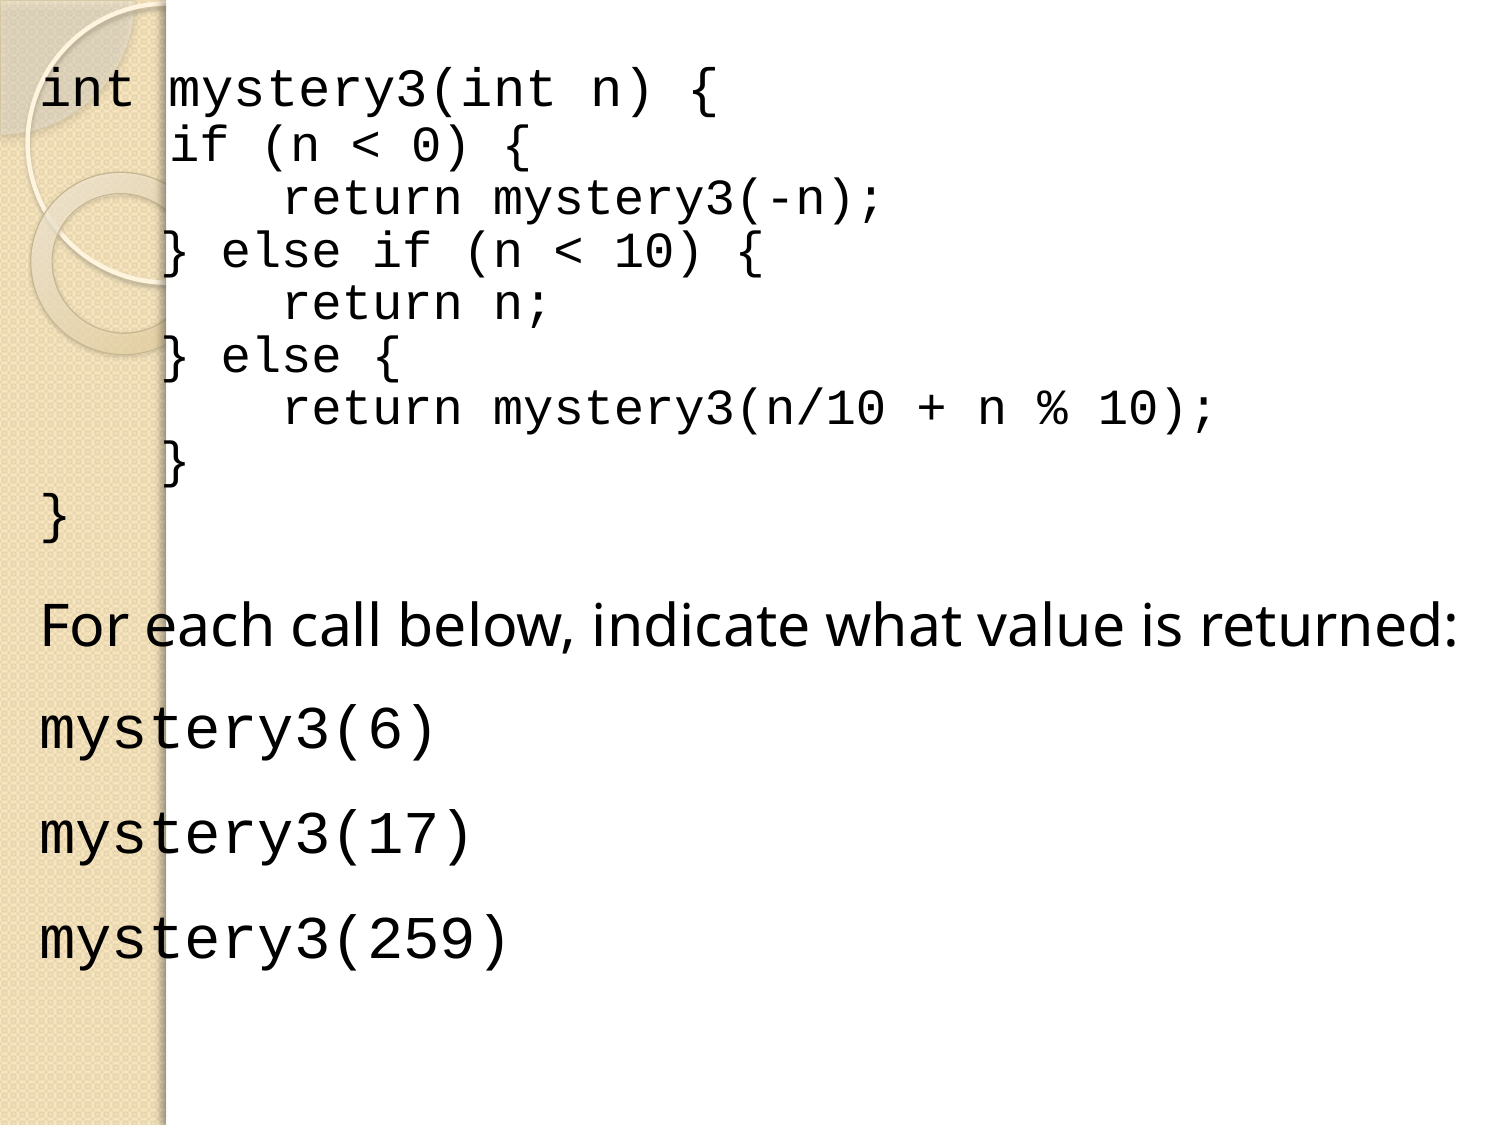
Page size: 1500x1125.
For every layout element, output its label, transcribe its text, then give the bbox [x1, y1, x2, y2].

list int mystery3(int n) { if (n < 0) { return mystery3(-n); } else if (n < 10) { return n; } else { return mystery3(n/10 + n % 10); } } For each call below, indicate what value is returned: mystery3(6) mystery3(17) mystery3(259) [12, 62, 1488, 1025]
